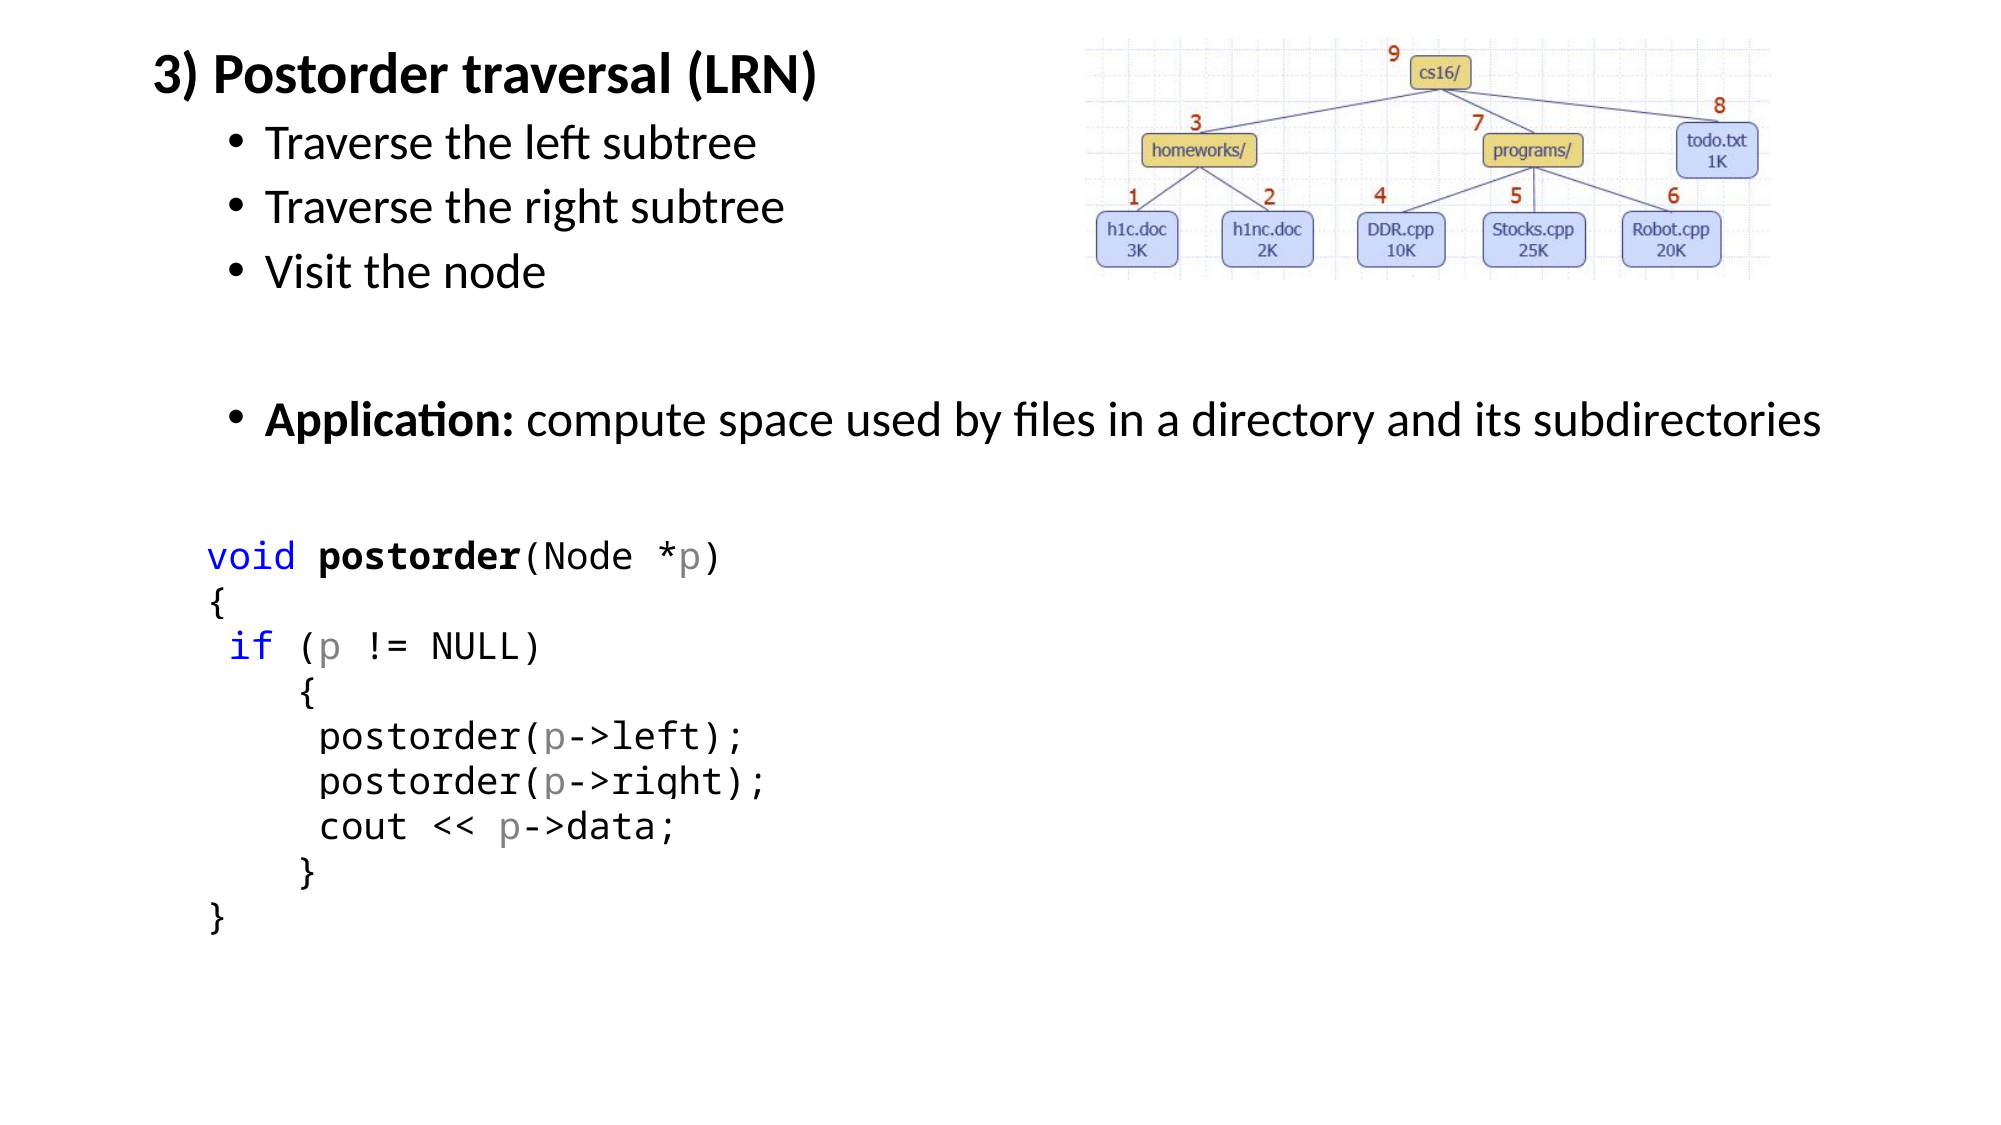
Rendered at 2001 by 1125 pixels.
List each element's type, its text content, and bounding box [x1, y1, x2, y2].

text_box void postorder(Node *p) { if (p != NULL) { postorder(p->left); postorder(p->right); cout << p->data; } } [116, 524, 1117, 944]
list 3) Postorder traversal (LRN) Traverse the left subtree Traverse the right subtree Visit the node Application: compute space used by files in a directory and its subdirectories [137, 35, 1863, 1014]
picture [1085, 38, 1771, 280]
